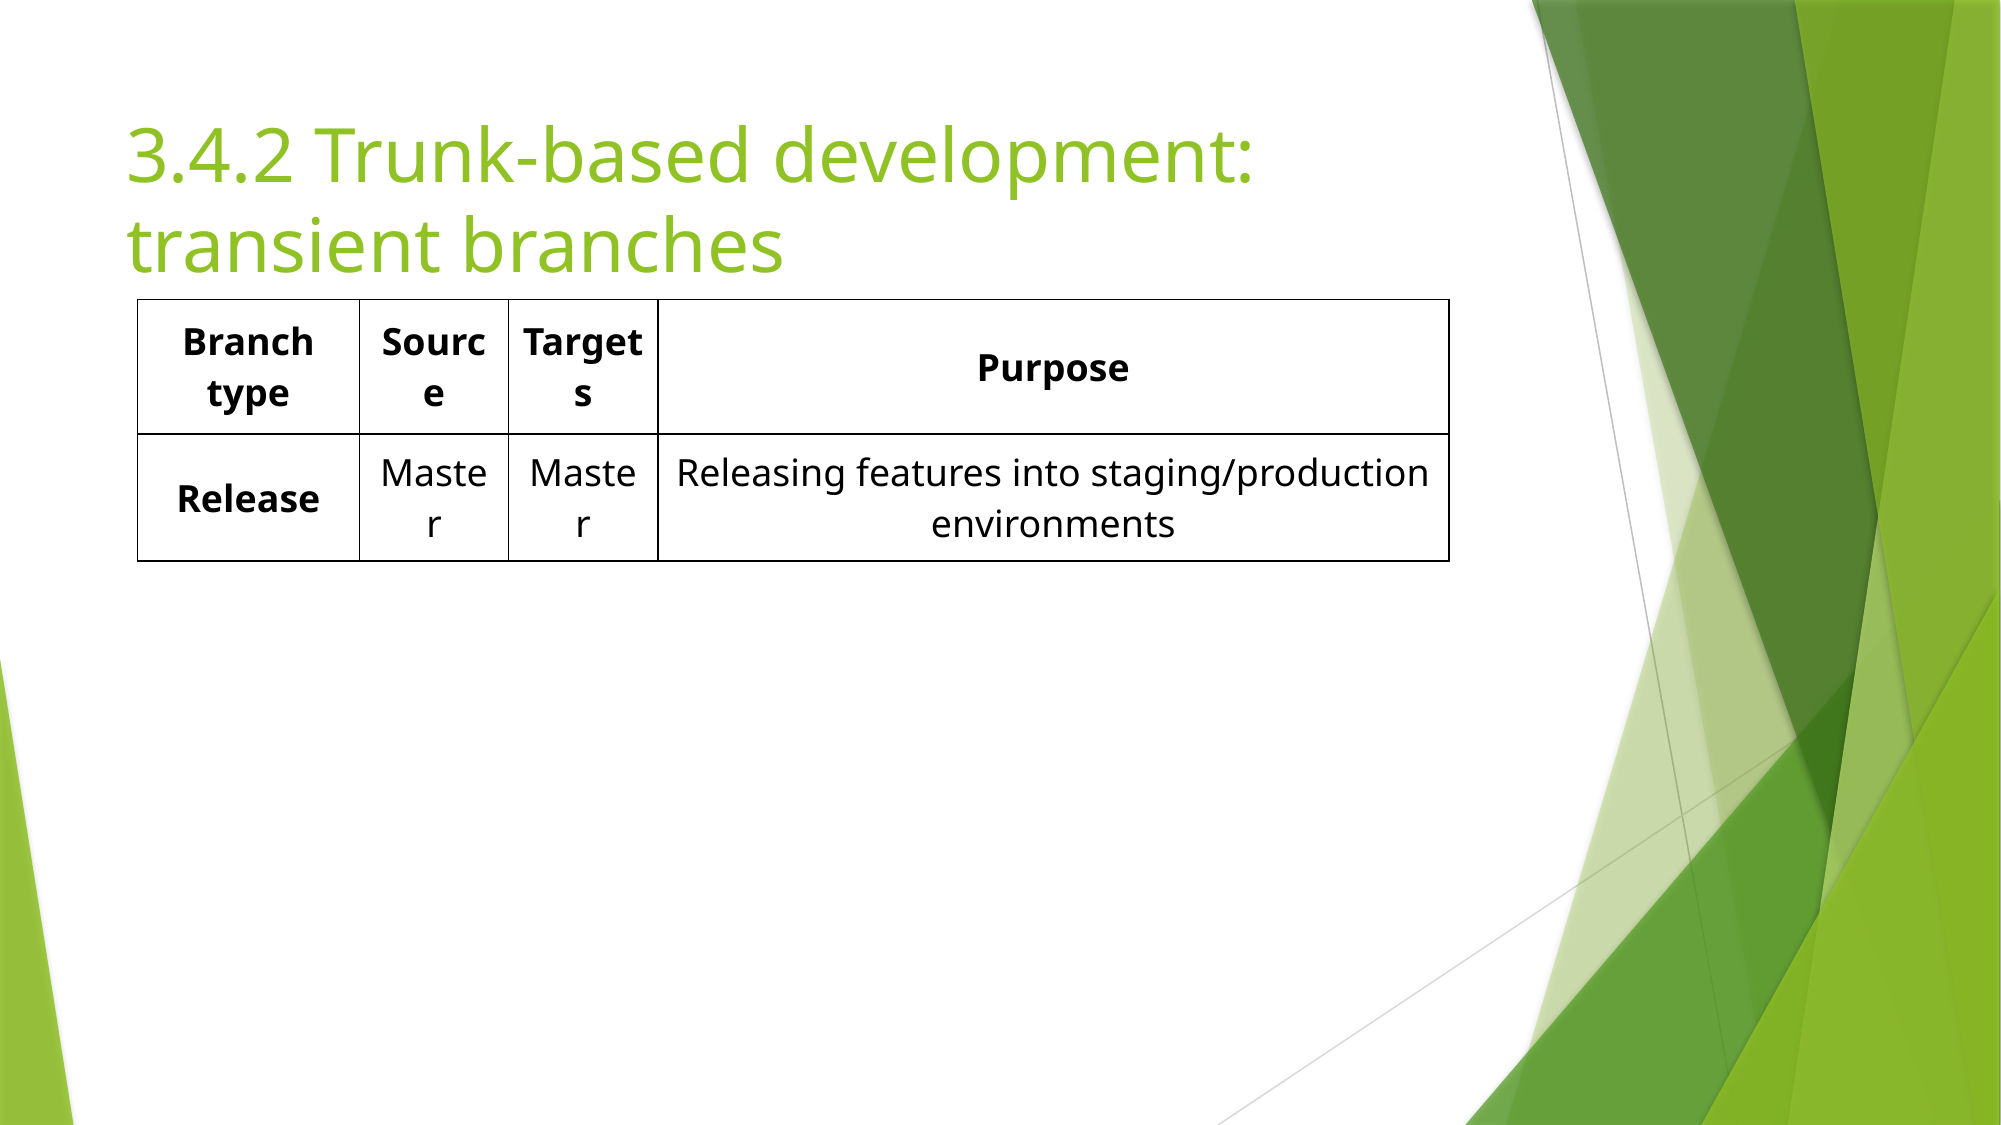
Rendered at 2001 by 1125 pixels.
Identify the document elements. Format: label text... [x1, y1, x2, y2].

table_cell Release [138, 435, 359, 560]
table_header Purpose [659, 300, 1448, 433]
table_header Source [360, 300, 508, 433]
table_cell Releasing features into staging/production environments [659, 435, 1448, 560]
title 3.4.2 Trunk-based development: transient branches [111, 99, 1522, 317]
table_cell Master [360, 435, 508, 560]
table_cell Master [509, 435, 657, 560]
table_header Branch type [138, 300, 359, 433]
table_header Targets [509, 300, 657, 433]
